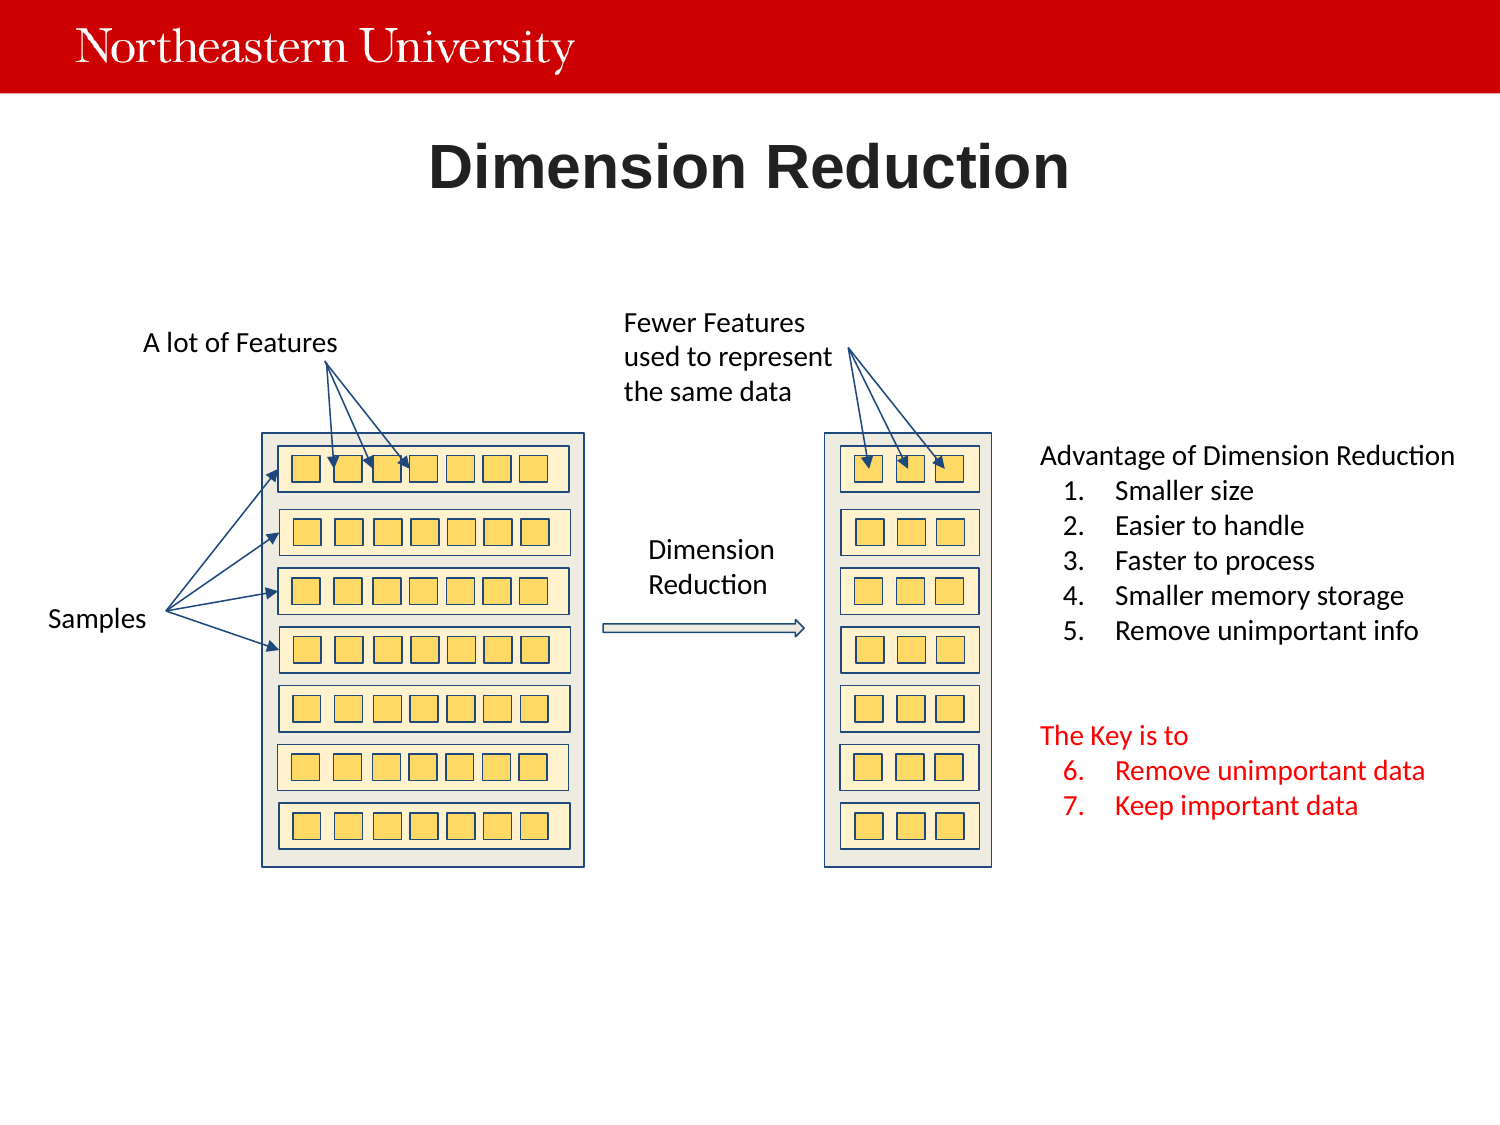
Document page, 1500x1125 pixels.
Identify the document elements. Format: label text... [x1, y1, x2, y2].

text_box [840, 445, 980, 492]
text_box [335, 519, 364, 546]
text_box [854, 577, 883, 605]
text_box [483, 577, 511, 605]
text_box [374, 519, 403, 546]
text_box [935, 577, 964, 605]
text_box [292, 455, 321, 483]
text_box [520, 519, 549, 546]
text_box Dimension Reduction [633, 515, 792, 620]
text_box [519, 455, 548, 483]
text_box [854, 754, 882, 781]
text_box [165, 468, 279, 531]
text_box [896, 577, 925, 605]
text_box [165, 590, 279, 610]
text_box [840, 803, 980, 850]
text_box [446, 695, 475, 722]
text_box [897, 636, 926, 664]
text_box [855, 519, 884, 546]
text_box [483, 812, 512, 840]
text_box [410, 636, 439, 664]
text_box [278, 685, 570, 732]
text_box [293, 519, 322, 546]
text_box [840, 744, 979, 791]
text_box [410, 519, 439, 546]
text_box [165, 610, 280, 651]
text_box [373, 695, 402, 722]
text_box [840, 685, 980, 732]
text_box [409, 577, 438, 605]
text_box [936, 812, 965, 840]
text_box [897, 519, 926, 546]
text_box [372, 477, 401, 483]
text_box [334, 695, 363, 722]
text_box [278, 803, 570, 850]
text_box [324, 361, 410, 470]
text_box [484, 636, 513, 664]
text_box [519, 577, 548, 605]
text_box [277, 744, 569, 791]
text_box [934, 754, 963, 781]
text_box [279, 626, 571, 674]
text_box [291, 754, 320, 781]
text_box [855, 636, 884, 664]
text_box [286, 568, 570, 615]
text_box [840, 568, 980, 615]
text_box [603, 619, 805, 637]
text_box [520, 636, 549, 664]
text_box Samples [33, 584, 160, 638]
text_box [482, 754, 511, 781]
text_box [333, 577, 362, 605]
text_box [824, 433, 992, 867]
text_box [520, 812, 549, 840]
text_box [840, 509, 980, 556]
text_box [334, 812, 363, 840]
text_box [519, 754, 548, 781]
text_box [483, 455, 511, 483]
text_box [936, 695, 965, 722]
text_box [410, 695, 439, 722]
text_box [896, 695, 925, 722]
text_box [484, 519, 513, 546]
text_box [447, 519, 476, 546]
text_box [372, 577, 401, 605]
picture [75, 27, 575, 75]
text_box [374, 636, 403, 664]
text_box [445, 754, 474, 781]
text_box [848, 347, 945, 470]
text_box [333, 478, 362, 483]
text_box A lot of Features [128, 308, 401, 360]
text_box [292, 577, 321, 605]
text_box [840, 626, 980, 674]
text_box [447, 636, 476, 664]
text_box [278, 445, 570, 492]
text_box [410, 812, 439, 840]
text_box [936, 519, 965, 546]
title Dimension Reduction [112, 104, 1388, 224]
text_box [483, 695, 512, 722]
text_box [165, 532, 280, 591]
text_box [372, 754, 401, 781]
text_box [446, 812, 475, 840]
text_box [446, 577, 475, 605]
text_box Fewer Features used to represent the same data [608, 287, 849, 408]
text_box [935, 455, 964, 483]
text_box [446, 455, 475, 483]
text_box [895, 754, 924, 781]
text_box [283, 509, 571, 556]
text_box [409, 455, 438, 483]
text_box [262, 433, 584, 867]
text_box Advantage of Dimension Reduction Smaller size Easier to handle Faster to process Smaller memory storage Remove unimportant info The Key is to Remove unimportant data Keep important data [1025, 421, 1474, 644]
text_box [409, 754, 438, 781]
text_box [936, 636, 965, 664]
text_box [520, 695, 549, 722]
text_box [373, 812, 402, 840]
text_box [896, 477, 925, 483]
text_box [293, 636, 322, 664]
text_box [855, 812, 884, 840]
text_box [855, 695, 884, 722]
text_box [292, 695, 321, 722]
text_box [896, 812, 925, 840]
text_box [854, 478, 883, 483]
text_box [292, 812, 321, 840]
text_box [333, 754, 362, 781]
text_box [335, 636, 364, 664]
